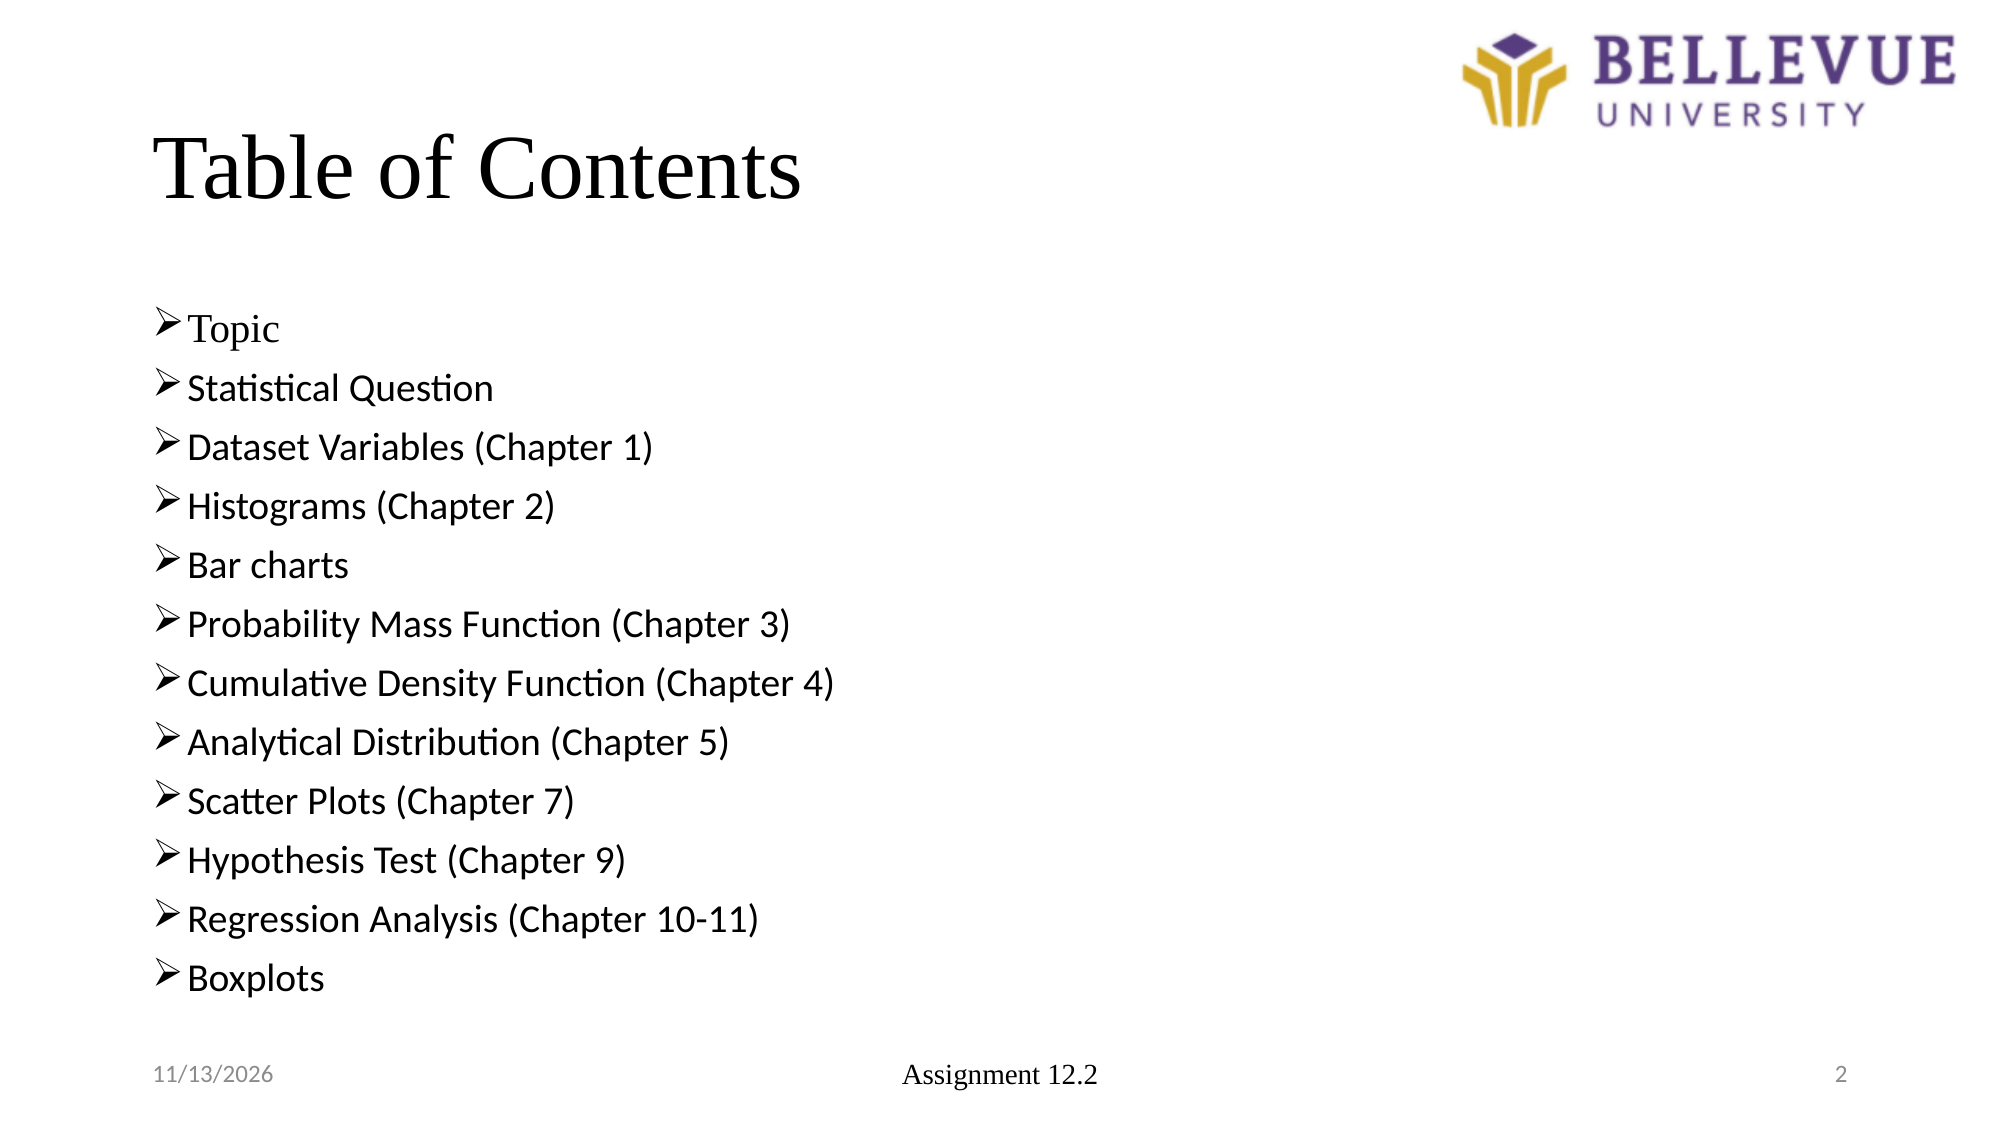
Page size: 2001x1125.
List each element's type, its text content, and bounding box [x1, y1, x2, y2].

slide_number 2 [1412, 1042, 1863, 1103]
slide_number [137, 1042, 588, 1103]
footer Assignment 12.2 [662, 1042, 1338, 1103]
picture [1446, 1, 1981, 162]
title Table of Contents [137, 59, 1863, 278]
list Topic Statistical Question Dataset Variables (Chapter 1) Histograms (Chapter 2) Bar charts Probability Mass Function (Chapter 3) Cumulative Density Function (Chapter 4) Analytical Distribution (Chapter 5) Scatter Plots (Chapter 7) Hypothesis Test (Chapter 9) Regression Analysis (Chapter 10-11) Boxplots [137, 299, 1863, 1014]
